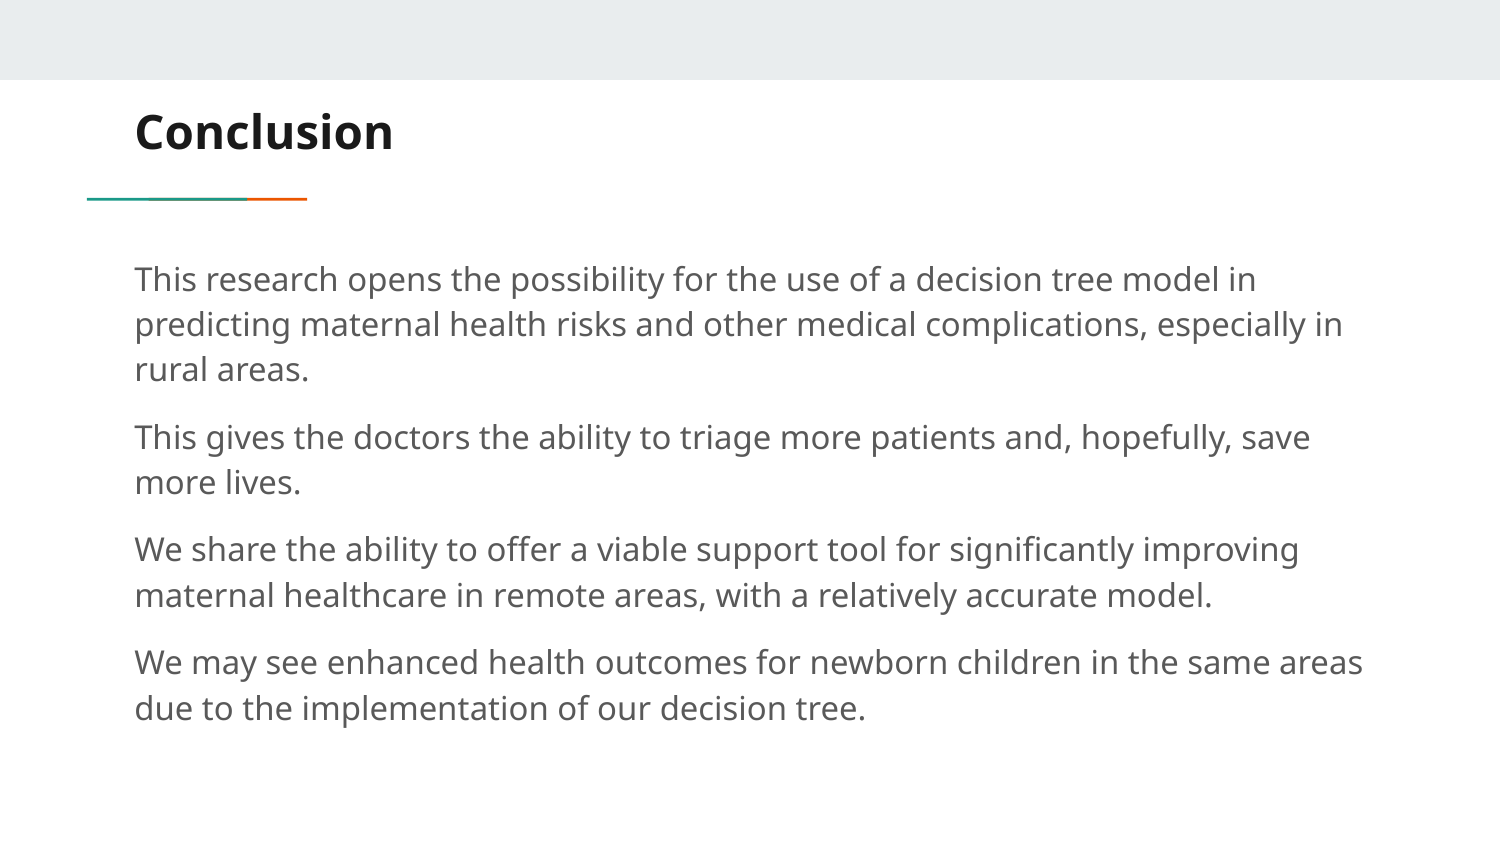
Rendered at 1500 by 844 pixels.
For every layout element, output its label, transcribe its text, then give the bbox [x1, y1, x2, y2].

list This research opens the possibility for the use of a decision tree model in predicting maternal health risks and other medical complications, especially in rural areas. This gives the doctors the ability to triage more patients and, hopefully, save more lives. We share the ability to offer a viable support tool for significantly improving maternal healthcare in remote areas, with a relatively accurate model. We may see enhanced health outcomes for newborn children in the same areas due to the implementation of our decision tree. [119, 237, 1381, 743]
title Conclusion [119, 86, 1381, 175]
